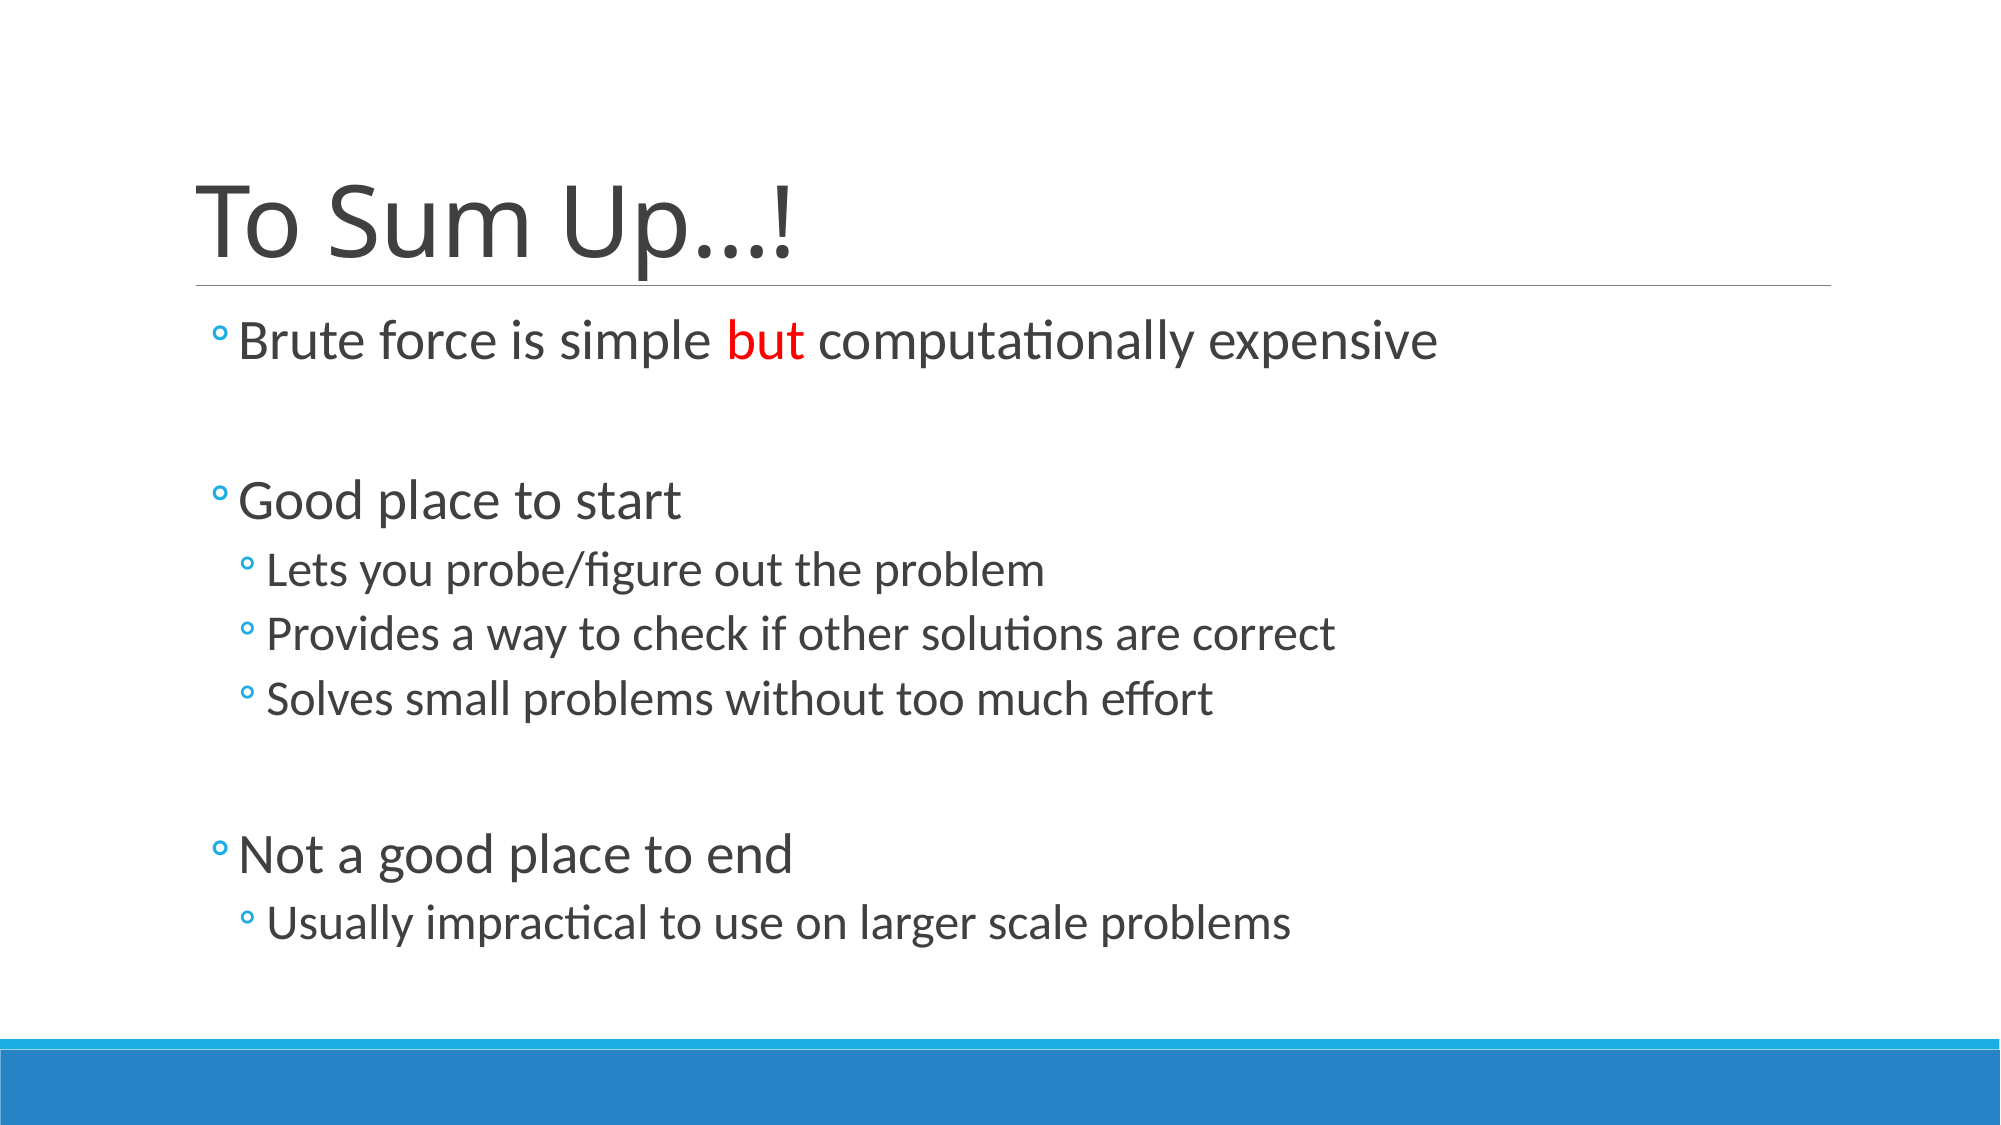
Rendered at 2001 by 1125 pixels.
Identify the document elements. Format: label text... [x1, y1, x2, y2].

title To Sum Up…! [180, 47, 1830, 285]
list Brute force is simple but computationally expensive Good place to start Lets you probe/figure out the problem Provides a way to check if other solutions are correct Solves small problems without too much effort Not a good place to end Usually impractical to use on larger scale problems [180, 302, 1830, 963]
